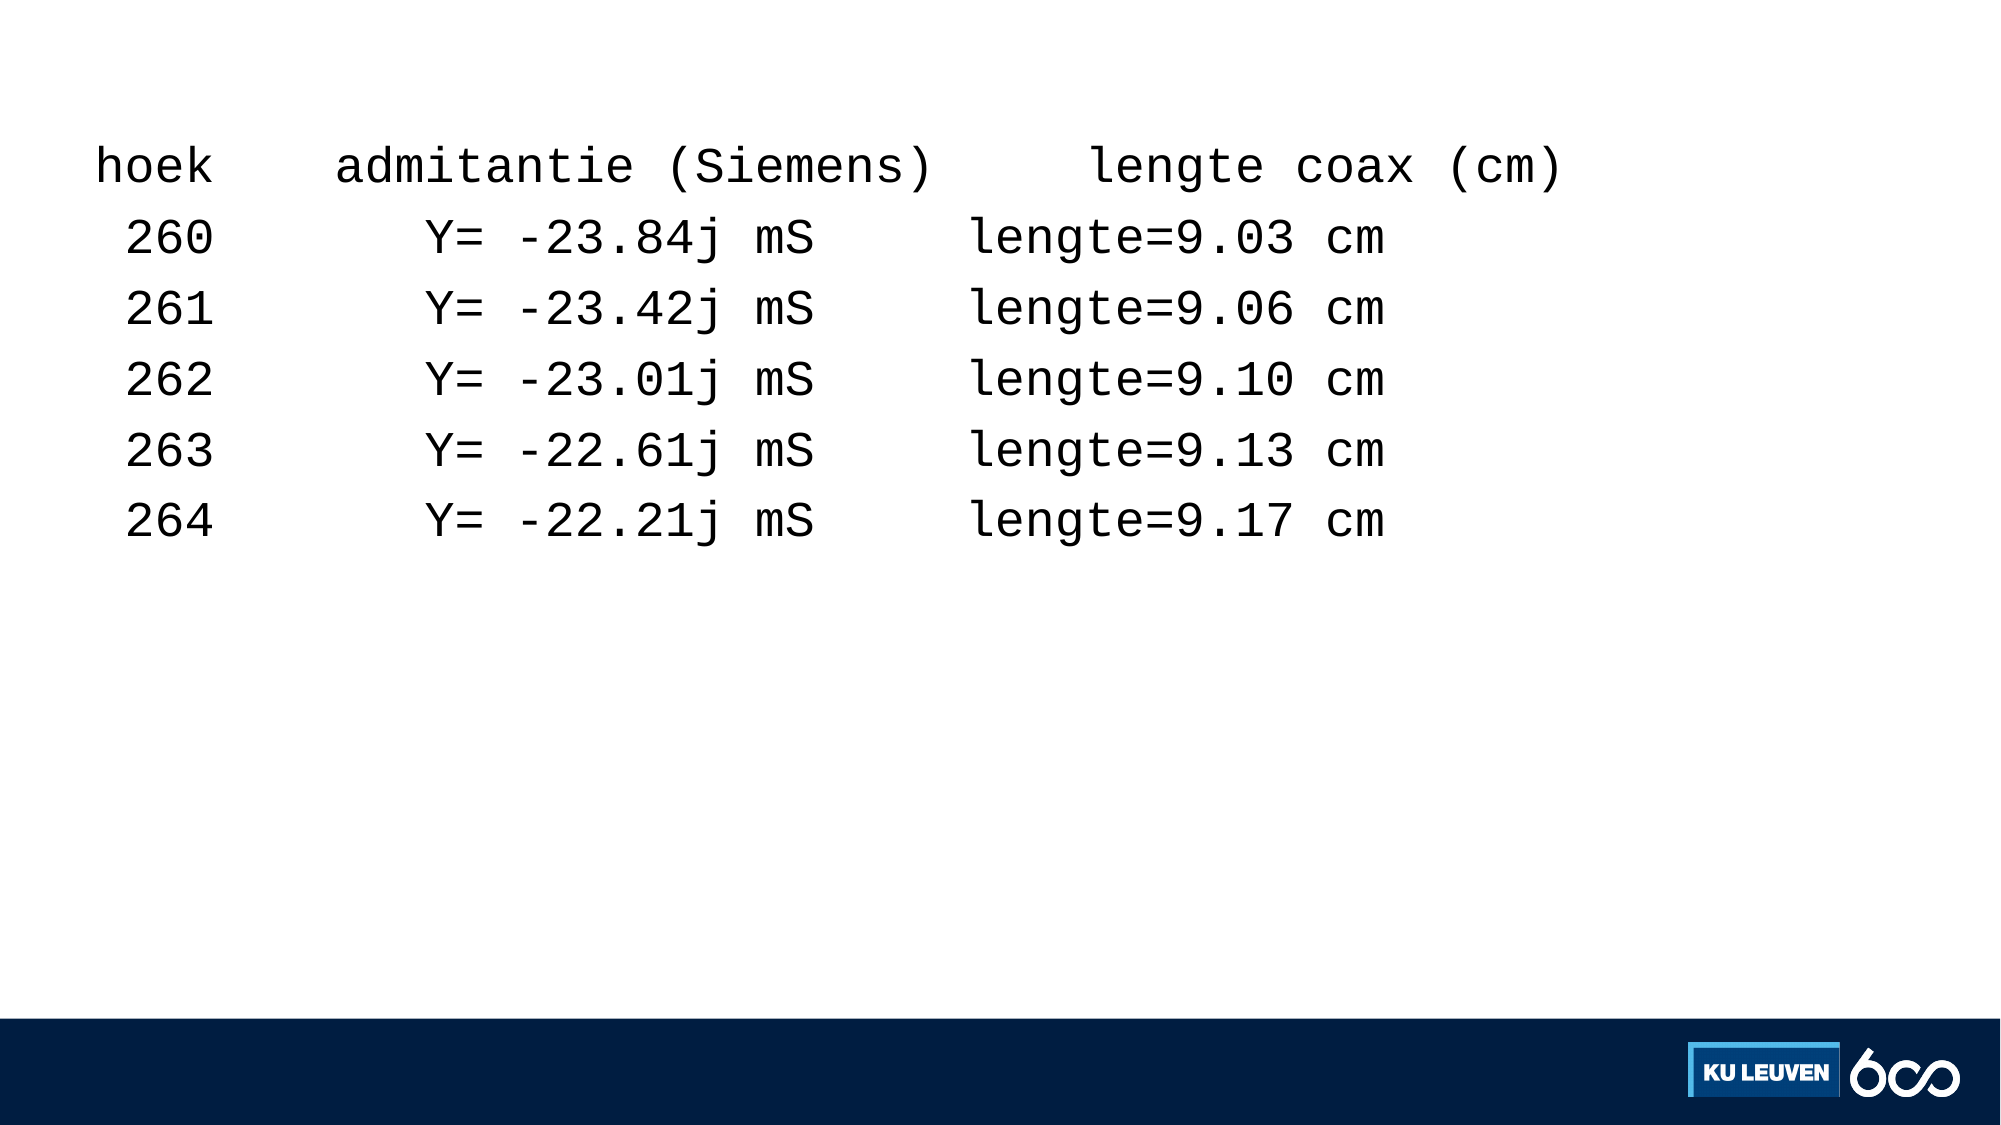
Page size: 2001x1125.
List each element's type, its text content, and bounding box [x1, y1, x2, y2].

list hoek admitantie (Siemens) lengte coax (cm) 260 Y= -23.84j mS lengte=9.03 cm 261 Y= -23.42j mS lengte=9.06 cm 262 Y= -23.01j mS lengte=9.10 cm 263 Y= -22.61j mS lengte=9.13 cm 264 Y= -22.21j mS lengte=9.17 cm [94, 142, 1900, 993]
picture [1688, 1042, 1960, 1097]
